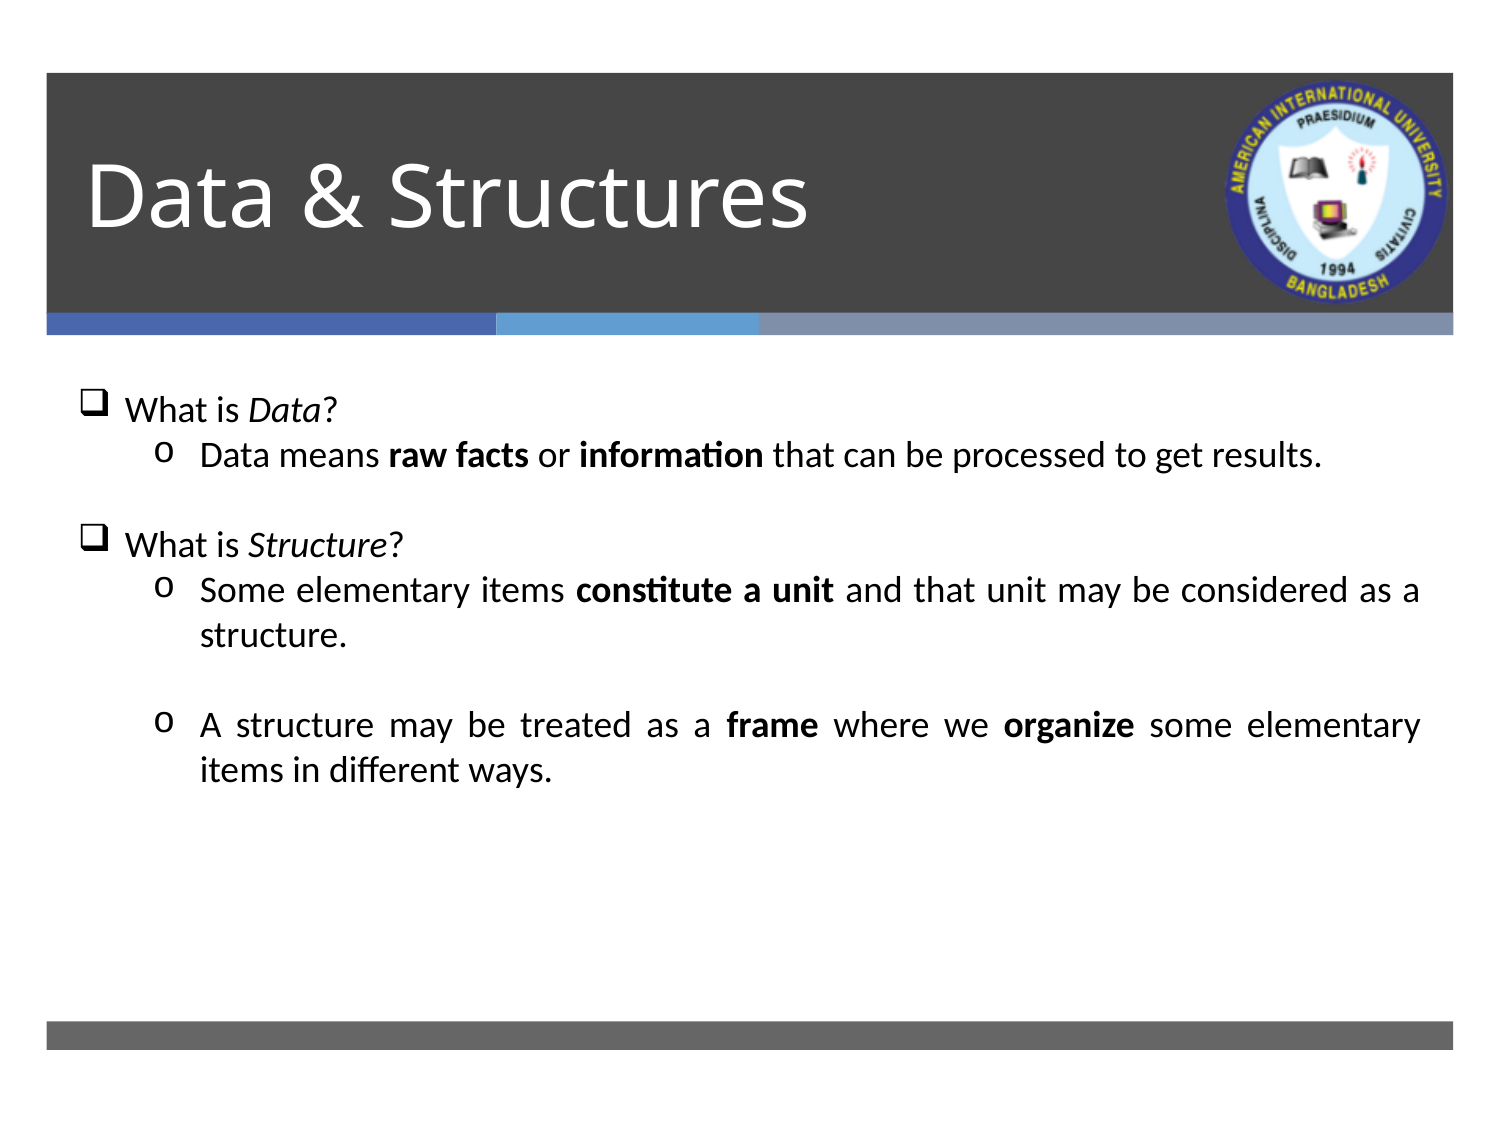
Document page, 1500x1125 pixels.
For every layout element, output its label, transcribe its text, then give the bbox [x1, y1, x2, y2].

text_box What is Data? Data means raw facts or information that can be processed to get results. What is Structure? Some elementary items constitute a unit and that unit may be considered as a structure. A structure may be treated as a frame where we organize some elementary items in different ways. [63, 377, 1436, 798]
title Data & Structures [69, 73, 1351, 253]
picture [1220, 75, 1454, 310]
